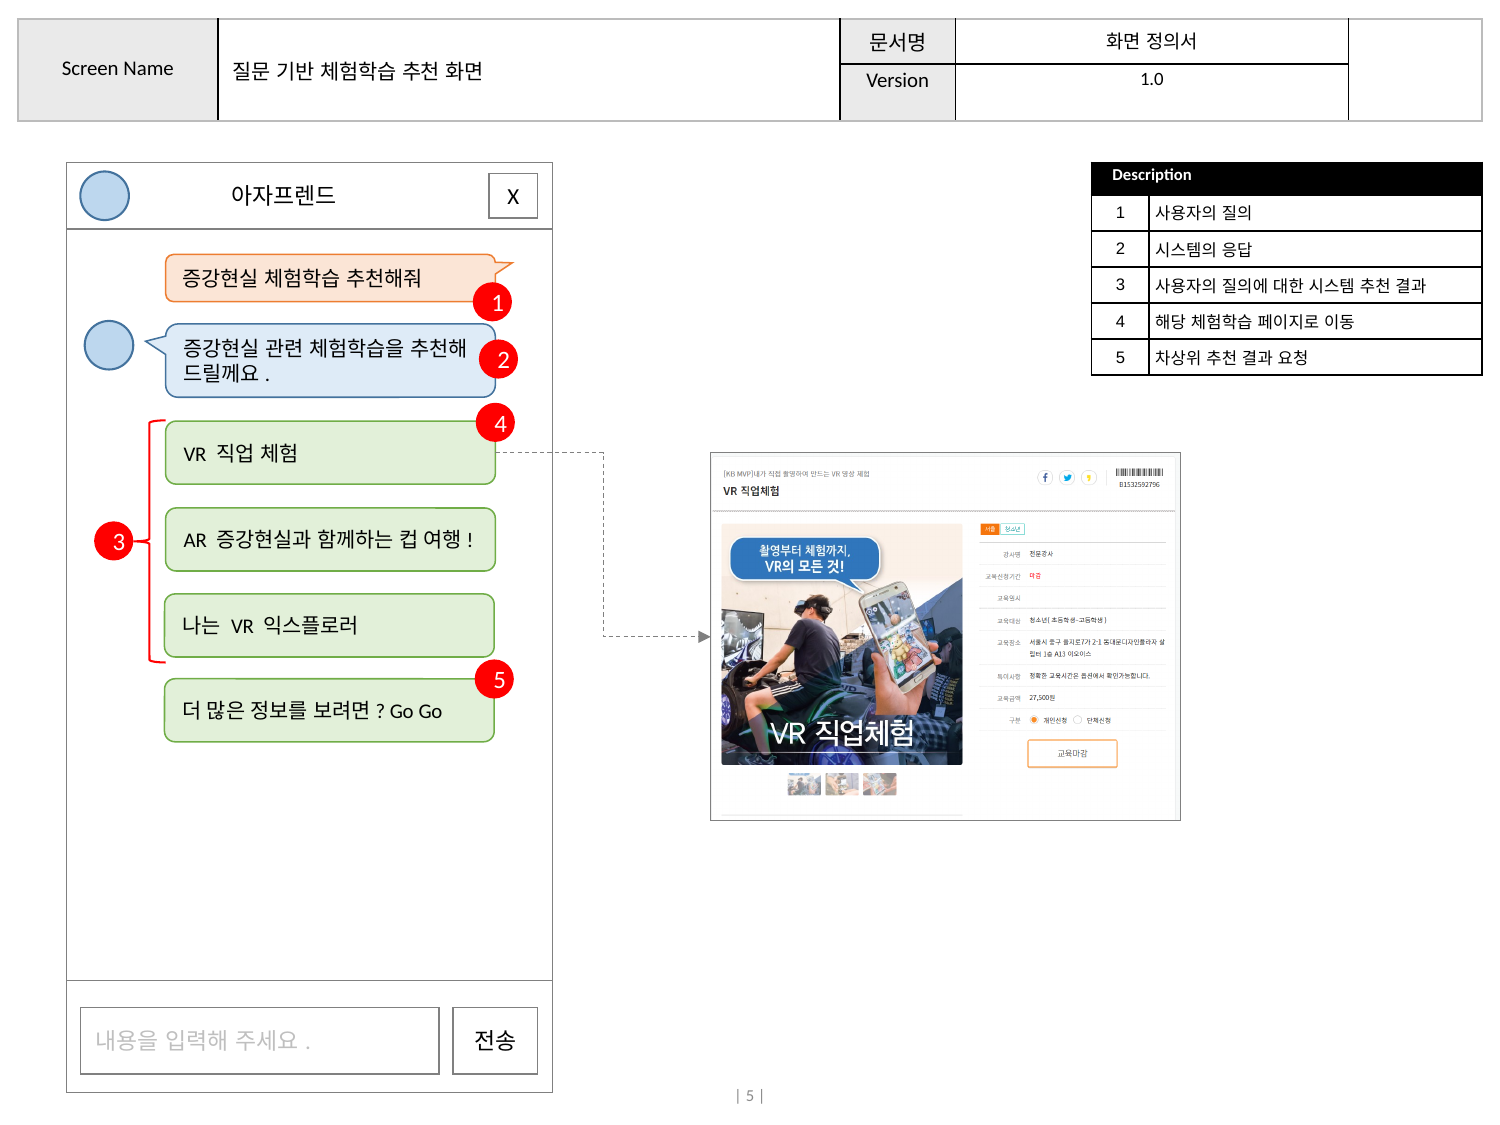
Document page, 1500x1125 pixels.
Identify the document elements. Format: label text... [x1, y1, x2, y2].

text_box [65, 981, 553, 1094]
text_box X [488, 173, 538, 219]
table_cell 차상위 추천 결과 요청 [1150, 340, 1481, 374]
text_box 더 많은 정보를 보려면? Go Go [163, 677, 496, 743]
picture [710, 452, 1181, 821]
text_box [133, 419, 166, 664]
text_box 내용을 입력해 주세요. [79, 1006, 440, 1075]
table_header 질문 기반 체험학습 추천 화면 [219, 20, 839, 120]
text_box 4 [474, 401, 516, 443]
text_box 3 [93, 520, 135, 562]
table_cell 1 [1092, 196, 1148, 230]
table_cell 1.0 [956, 65, 1348, 120]
text_box 아자프렌드 [65, 161, 553, 230]
text_box 나는 VR 익스플로러 [163, 592, 496, 659]
text_box 2 [477, 338, 520, 380]
table_cell Version [841, 65, 955, 120]
table_cell 사용자의 질의에 대한 시스템 추천 결과 [1150, 268, 1481, 302]
text_box 5 [473, 658, 515, 700]
text_box 전송 [452, 1006, 538, 1075]
text_box VR 직업 체험 [166, 420, 497, 486]
table_header Screen Name [19, 20, 217, 120]
table_cell 5 [1092, 340, 1148, 374]
table_cell 2 [1092, 232, 1148, 266]
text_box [495, 452, 710, 637]
text_box [83, 319, 135, 371]
table_cell 사용자의 질의 [1150, 196, 1481, 230]
text_box 증강현실 체험학습 추천해줘 [164, 253, 516, 303]
table_header [1349, 20, 1481, 120]
text_box AR 증강현실과 함께하는 컵 여행! [166, 506, 495, 573]
table_cell 해당 체험학습 페이지로 이동 [1150, 304, 1481, 338]
table_cell 4 [1092, 304, 1148, 338]
slide_number | 5 | [581, 1079, 919, 1110]
table_cell 3 [1092, 268, 1148, 302]
table_cell 시스템의 응답 [1150, 232, 1481, 266]
table_header 문서명 [841, 20, 955, 63]
table_header Description [1092, 163, 1481, 194]
text_box [65, 230, 553, 981]
text_box 증강현실 관련 체험학습을 추천해 드릴께요. [143, 322, 497, 399]
text_box 1 [471, 281, 513, 323]
table_header 화면 정의서 [956, 20, 1348, 63]
text_box [79, 170, 130, 222]
